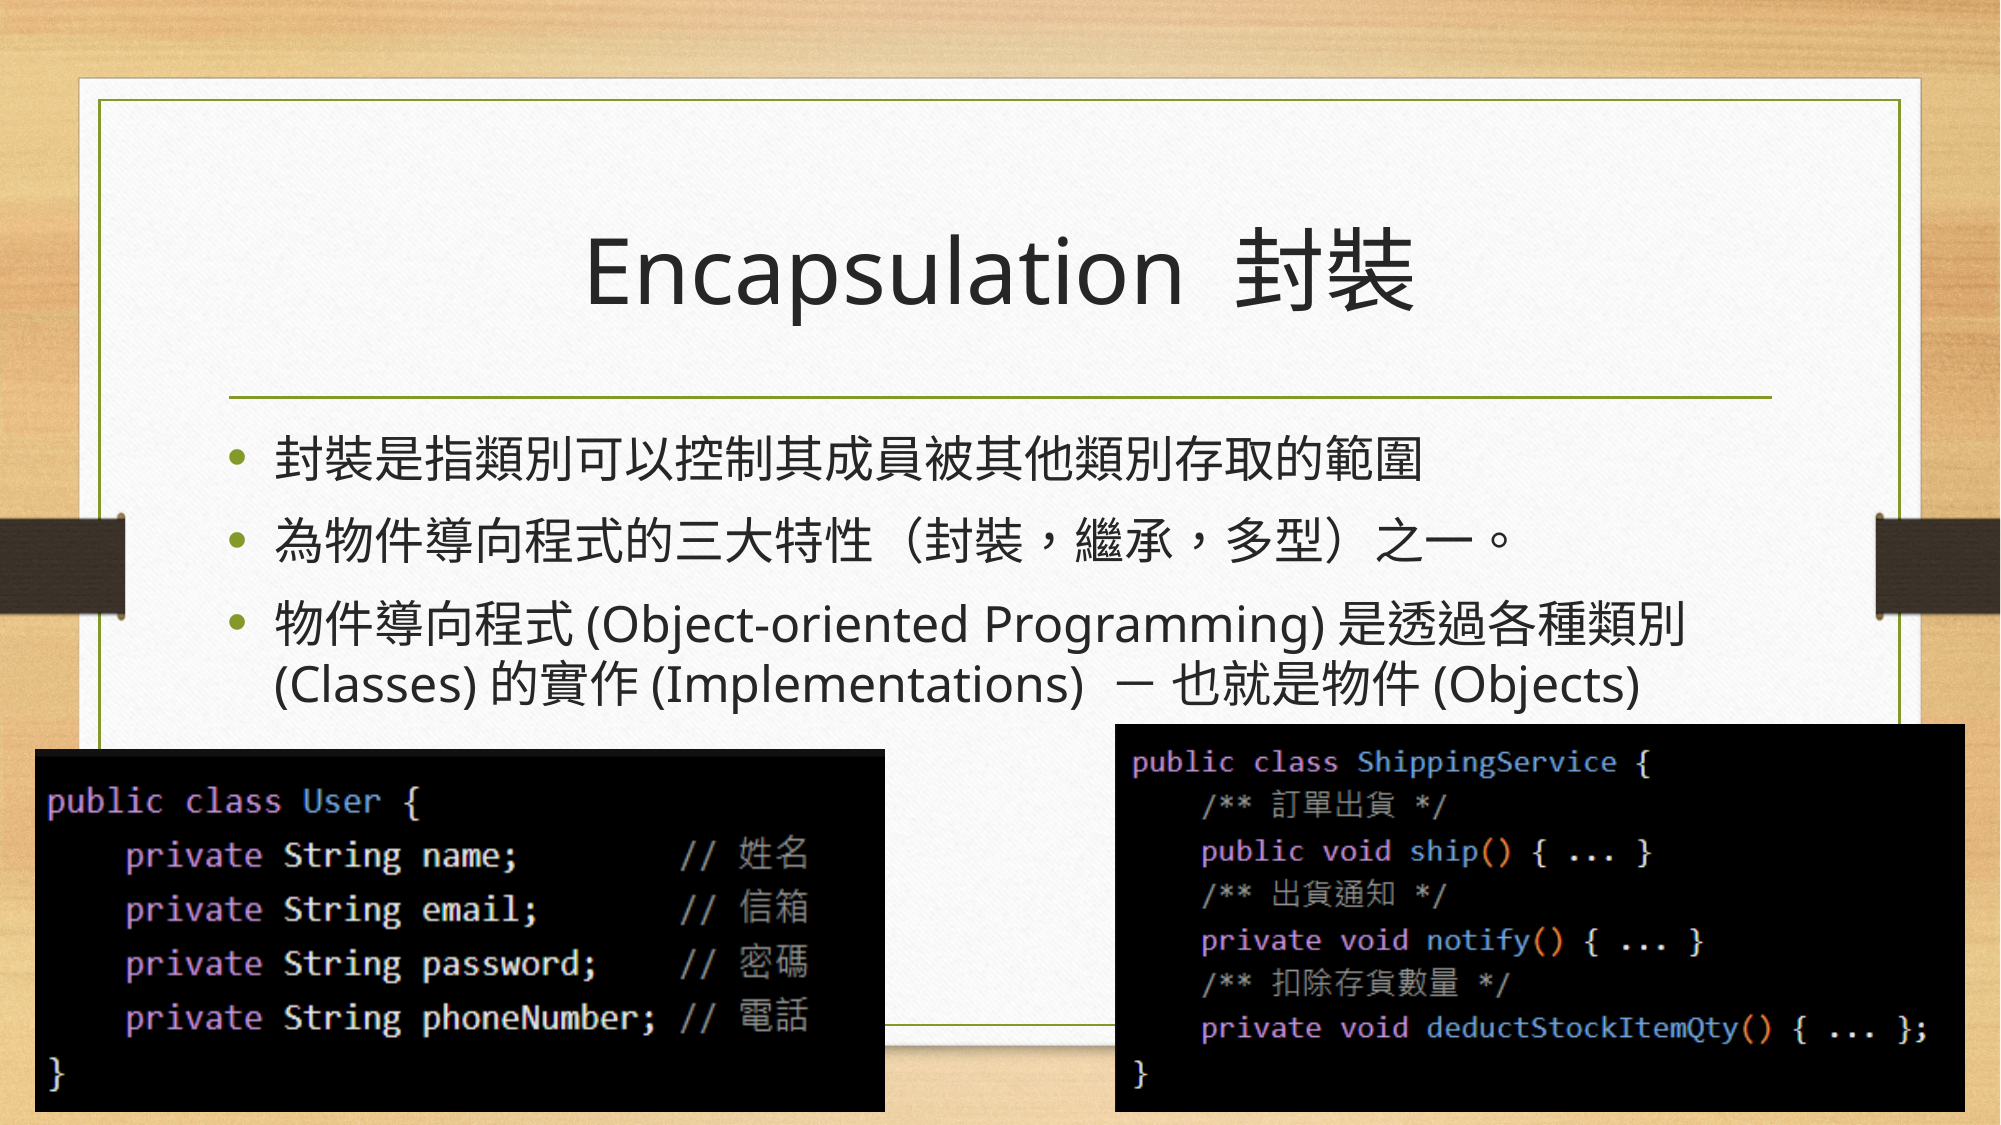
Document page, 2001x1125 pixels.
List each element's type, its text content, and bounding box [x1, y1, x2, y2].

list 封裝是指類別可以控制其成員被其他類別存取的範圍 為物件導向程式的三大特性（封裝，繼承，多型）之一。 物件導向程式(Object-oriented Programming)是透過各種類別(Classes)的實作(Implementations) － 也就是物件(Objects) [212, 419, 1788, 964]
title Encapsulation 封裝 [212, 161, 1788, 375]
picture [0, 0, 2001, 1125]
